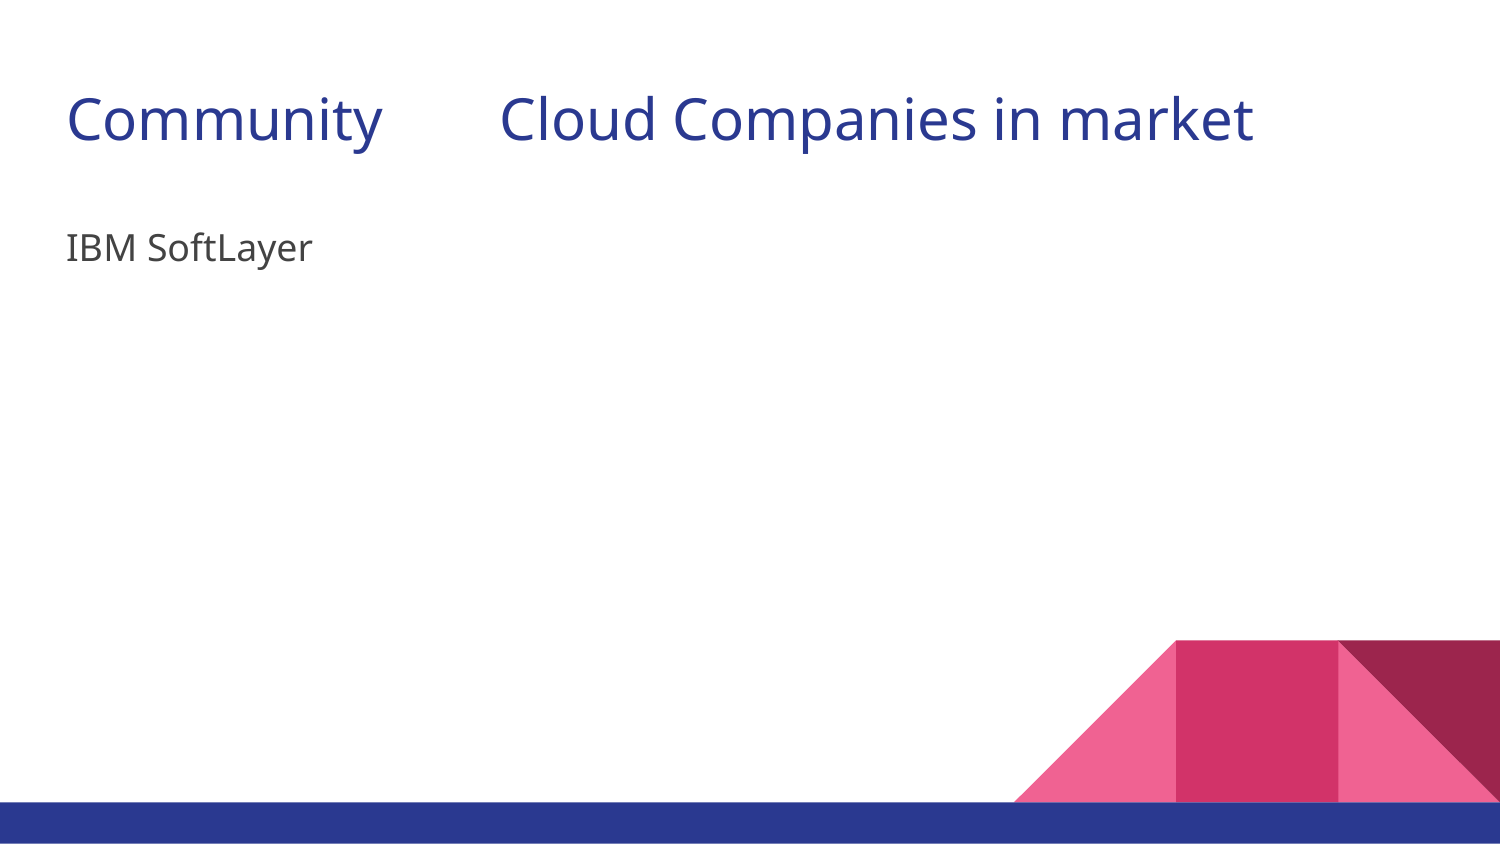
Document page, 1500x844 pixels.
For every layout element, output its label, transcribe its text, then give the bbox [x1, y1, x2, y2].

list IBM SoftLayer [51, 201, 1449, 750]
title Community Cloud Companies in market [51, 67, 1449, 167]
